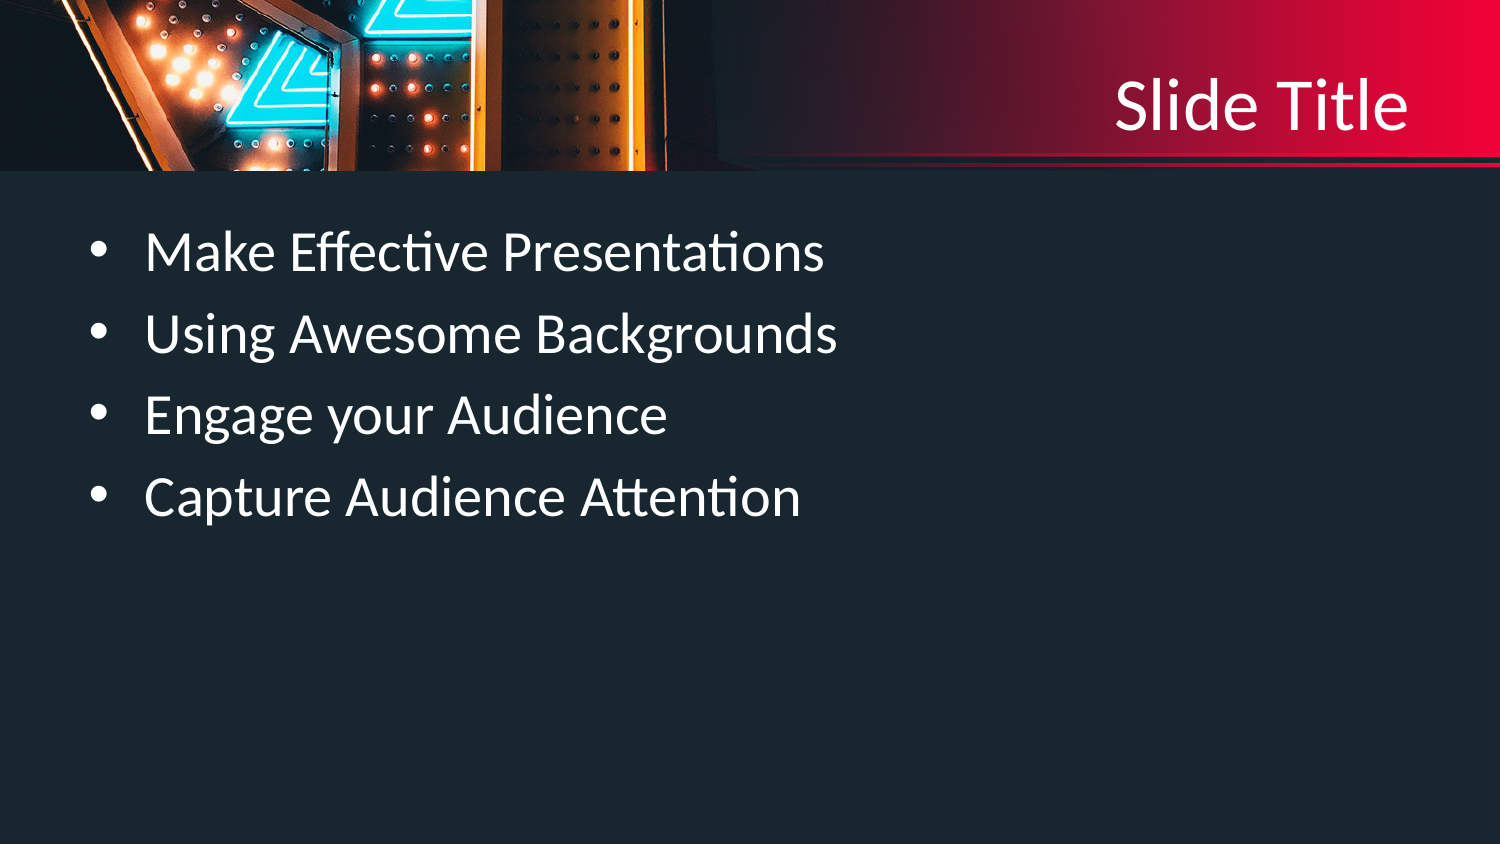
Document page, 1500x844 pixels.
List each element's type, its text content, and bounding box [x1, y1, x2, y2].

title Slide Title [72, 38, 1426, 164]
list Make Effective Presentations Using Awesome Backgrounds Engage your Audience Capture Audience Attention [73, 205, 1427, 798]
picture [0, 0, 1500, 844]
